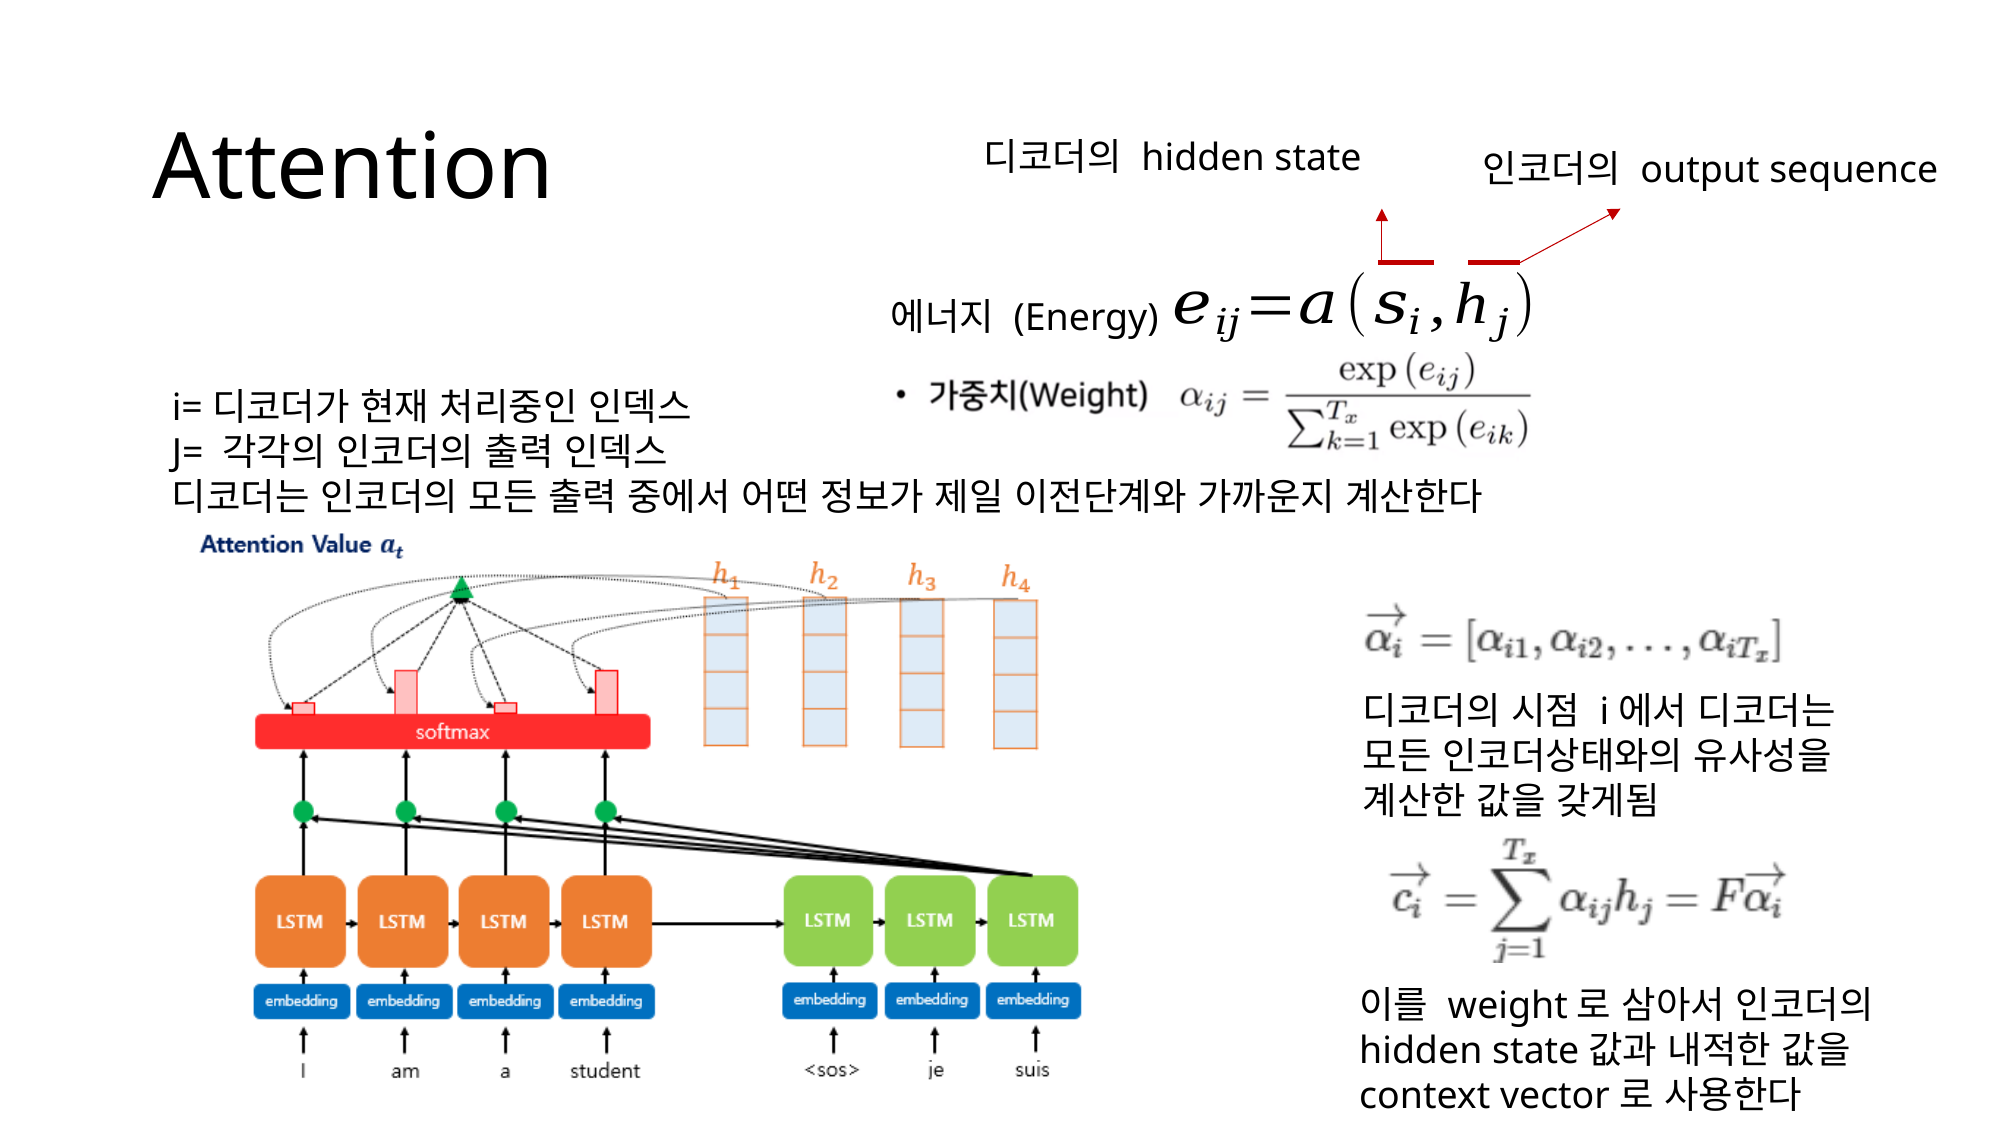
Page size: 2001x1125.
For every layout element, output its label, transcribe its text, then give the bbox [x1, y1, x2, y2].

picture [874, 352, 1568, 483]
text_box 에너지 (Energy) [876, 285, 1174, 346]
text_box 디코더의 시점 i에서 디코더는 모든 인코더상태와의 유사성을 계산한 값을 갖게됨 [1347, 679, 1910, 830]
title Attention [137, 59, 1863, 278]
picture [1299, 568, 1835, 696]
text_box 이를 weight로 삼아서 인코더의 hidden state값과 내적한 값을 context vector로 사용한다 [1344, 973, 1907, 1124]
text_box i=디코더가 현재 처리중인 인덱스 J= 각각의 인코더의 출력 인덱스 디코더는 인코더의 모든 출력 중에서 어떤 정보가 제일 이전단계와 가까운지 계산한다 [157, 375, 1500, 526]
picture [1347, 817, 1894, 968]
text_box 디코더의 hidden state [969, 125, 1377, 186]
text_box 인코더의 output sequence [1468, 137, 1954, 198]
picture [169, 519, 1178, 1103]
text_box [1519, 208, 1621, 263]
